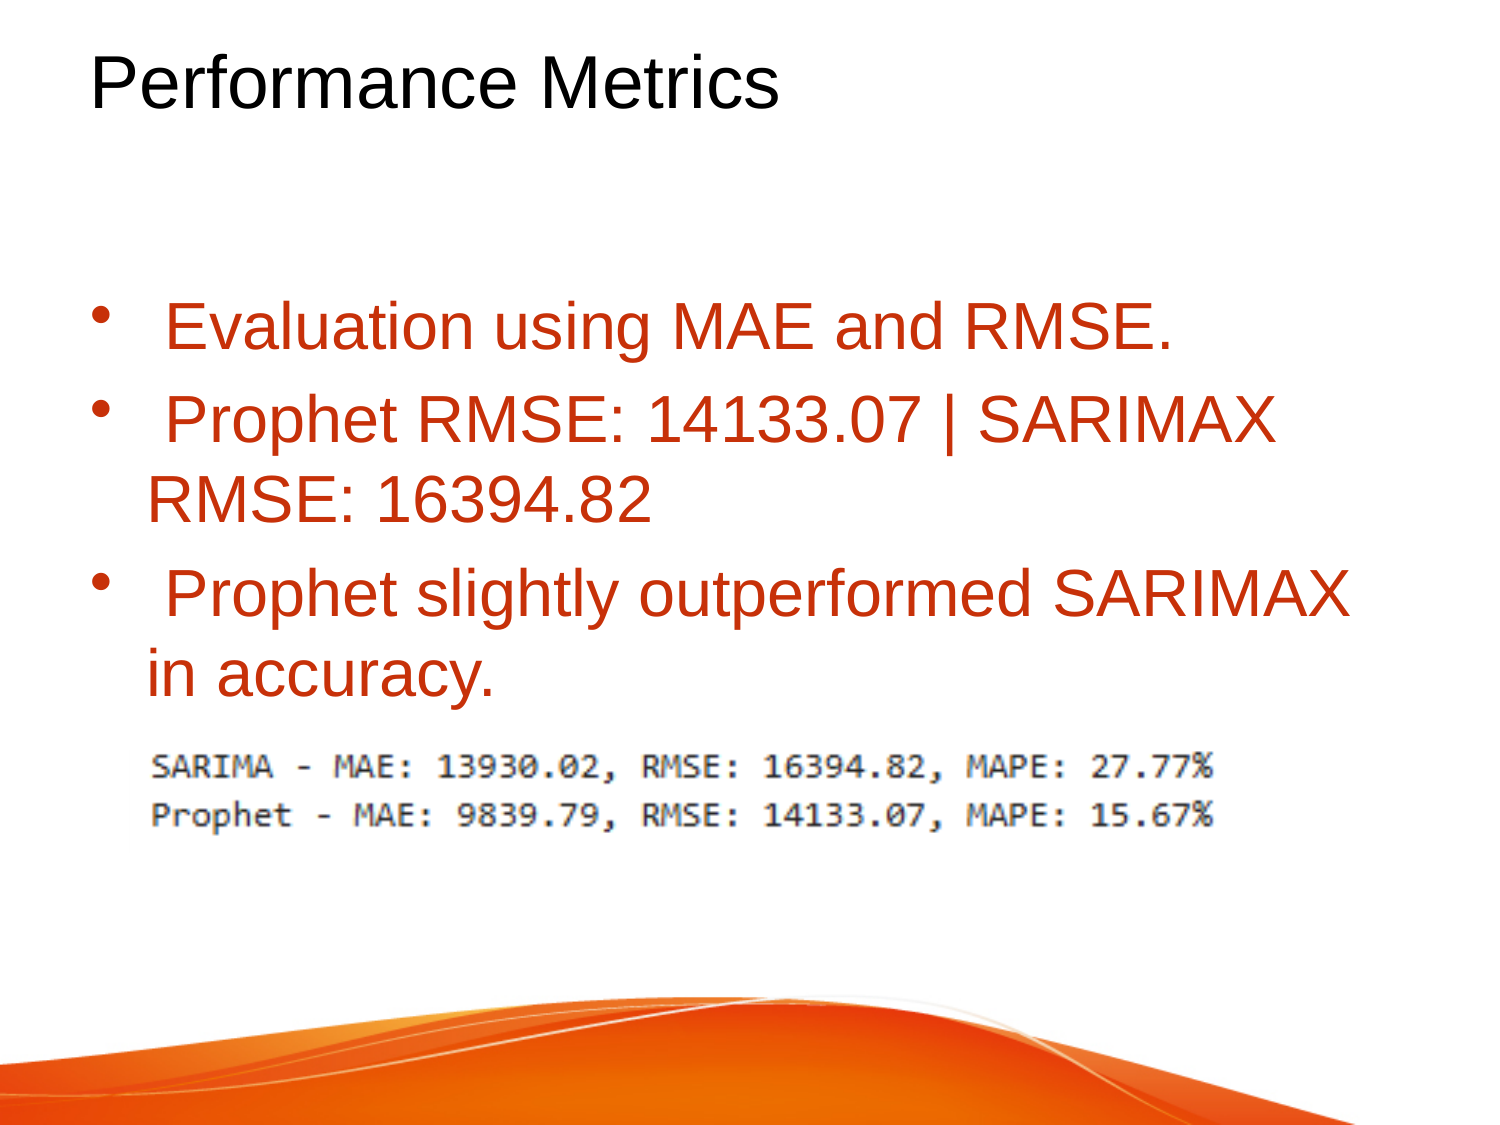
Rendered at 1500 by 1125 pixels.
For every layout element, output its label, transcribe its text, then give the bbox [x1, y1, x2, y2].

list Evaluation using MAE and RMSE. Prophet RMSE: 14133.07 | SARIMAX RMSE: 16394.82 Prophet slightly outperformed SARIMAX in accuracy. [74, 275, 1426, 1019]
picture [0, 0, 1500, 1125]
title Performance Metrics [74, 30, 1426, 127]
